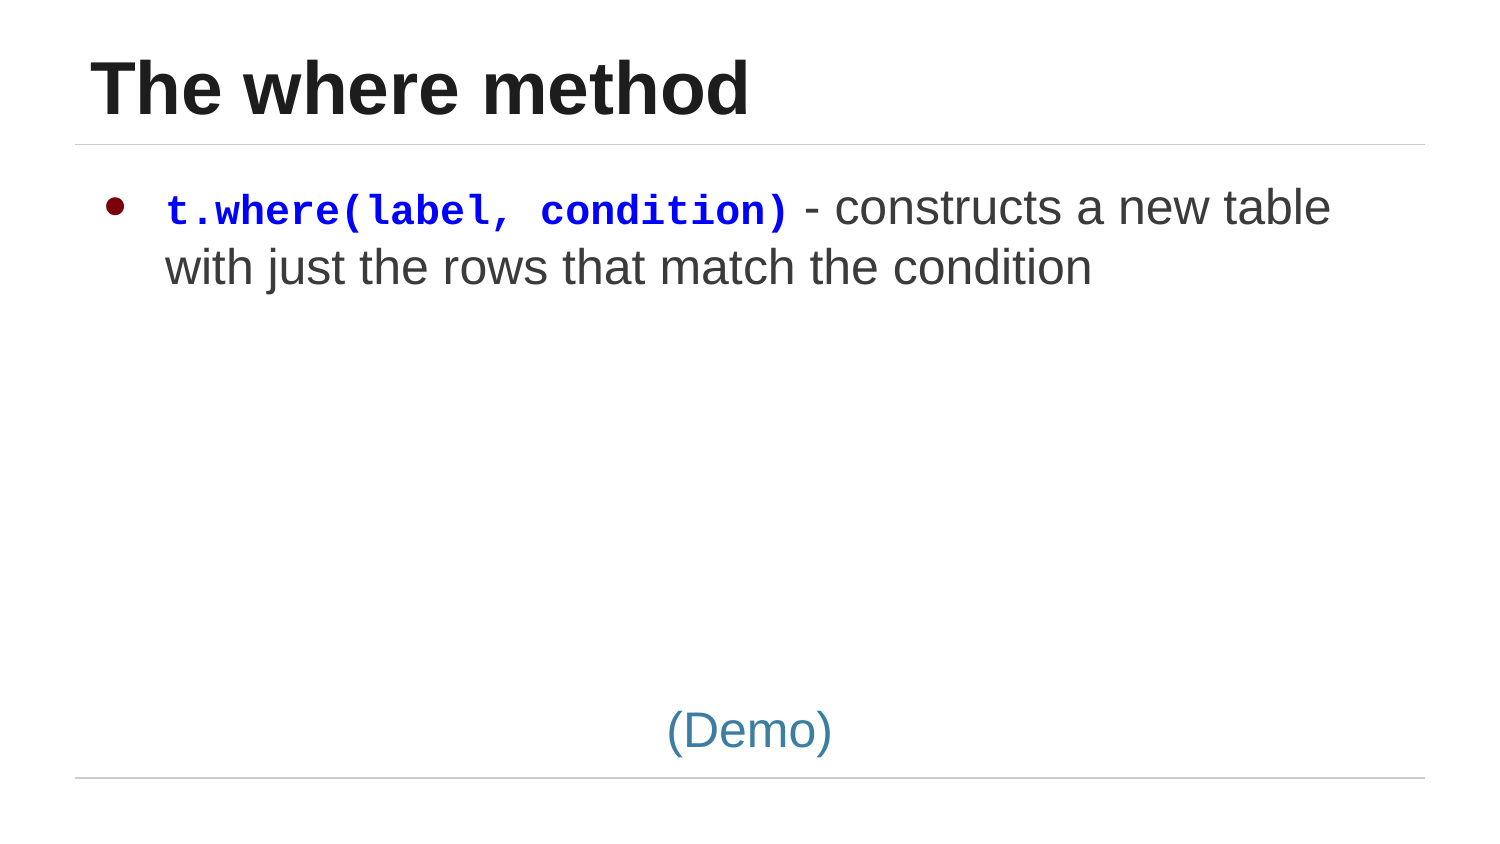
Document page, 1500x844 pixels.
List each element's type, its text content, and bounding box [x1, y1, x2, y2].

text_box (Demo) [624, 682, 876, 772]
title The where method [75, 33, 1175, 145]
list t.where(label, condition) - constructs a new table with just the rows that match the condition [75, 159, 1425, 643]
